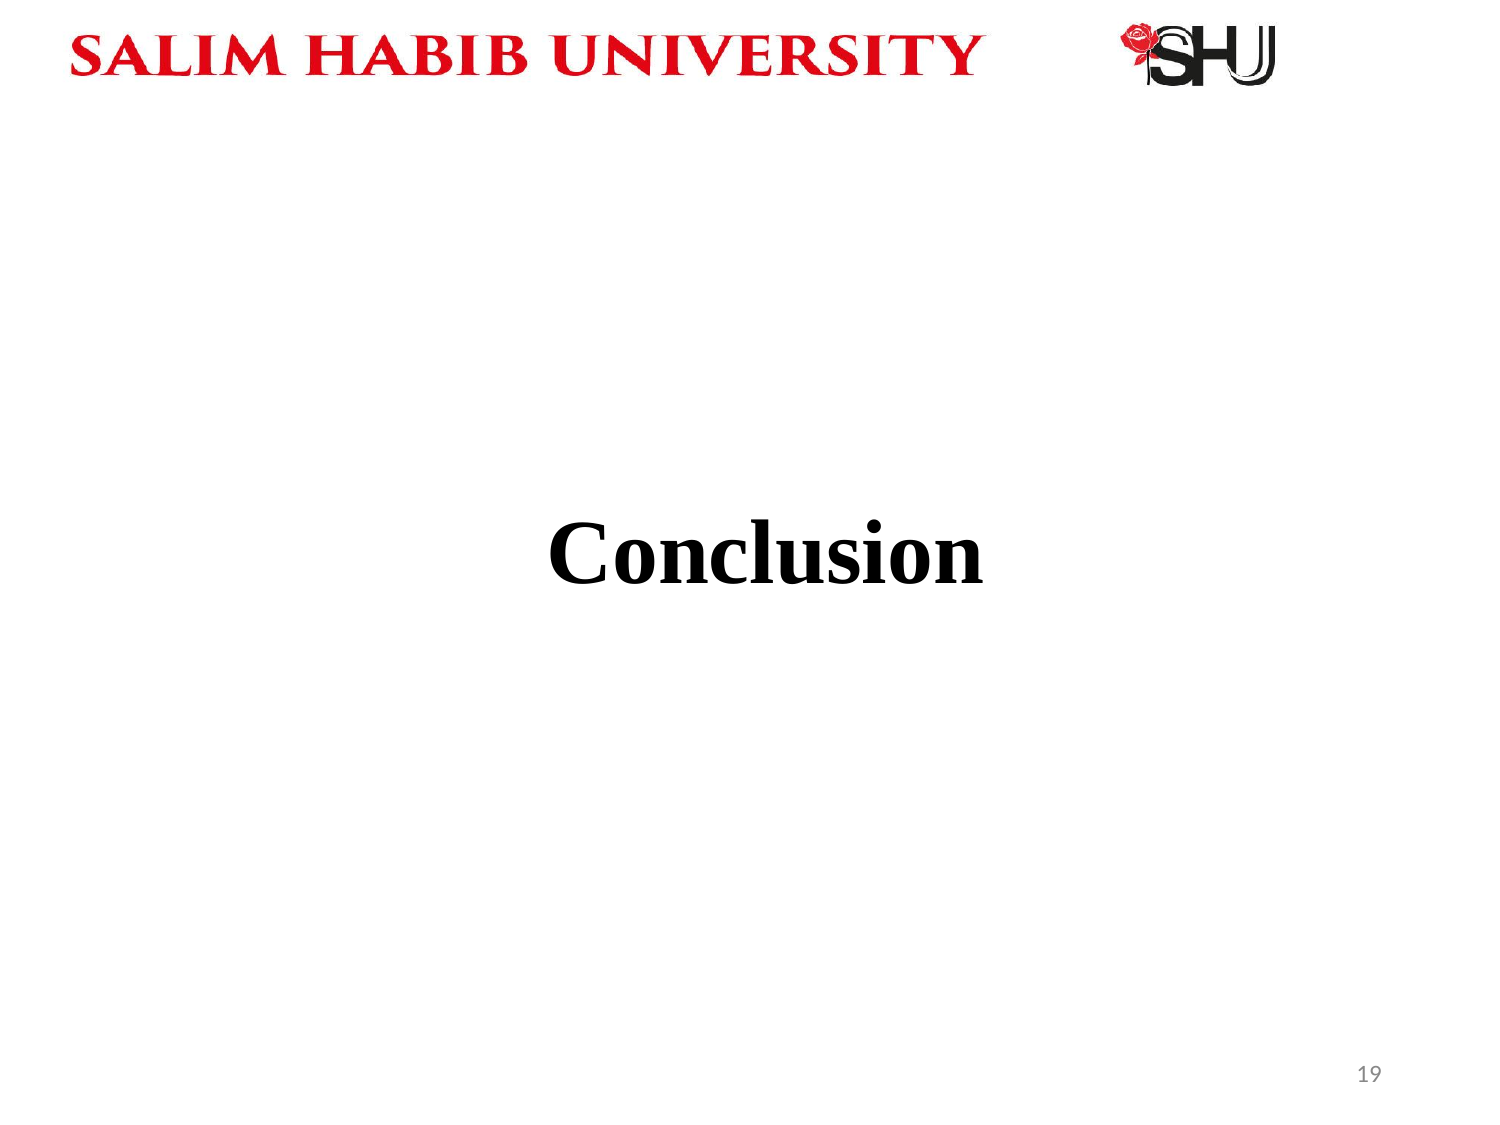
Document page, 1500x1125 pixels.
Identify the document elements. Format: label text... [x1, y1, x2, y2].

picture [14, 0, 1329, 107]
title Conclusion [118, 444, 1413, 663]
slide_number 19 [1059, 1042, 1397, 1103]
